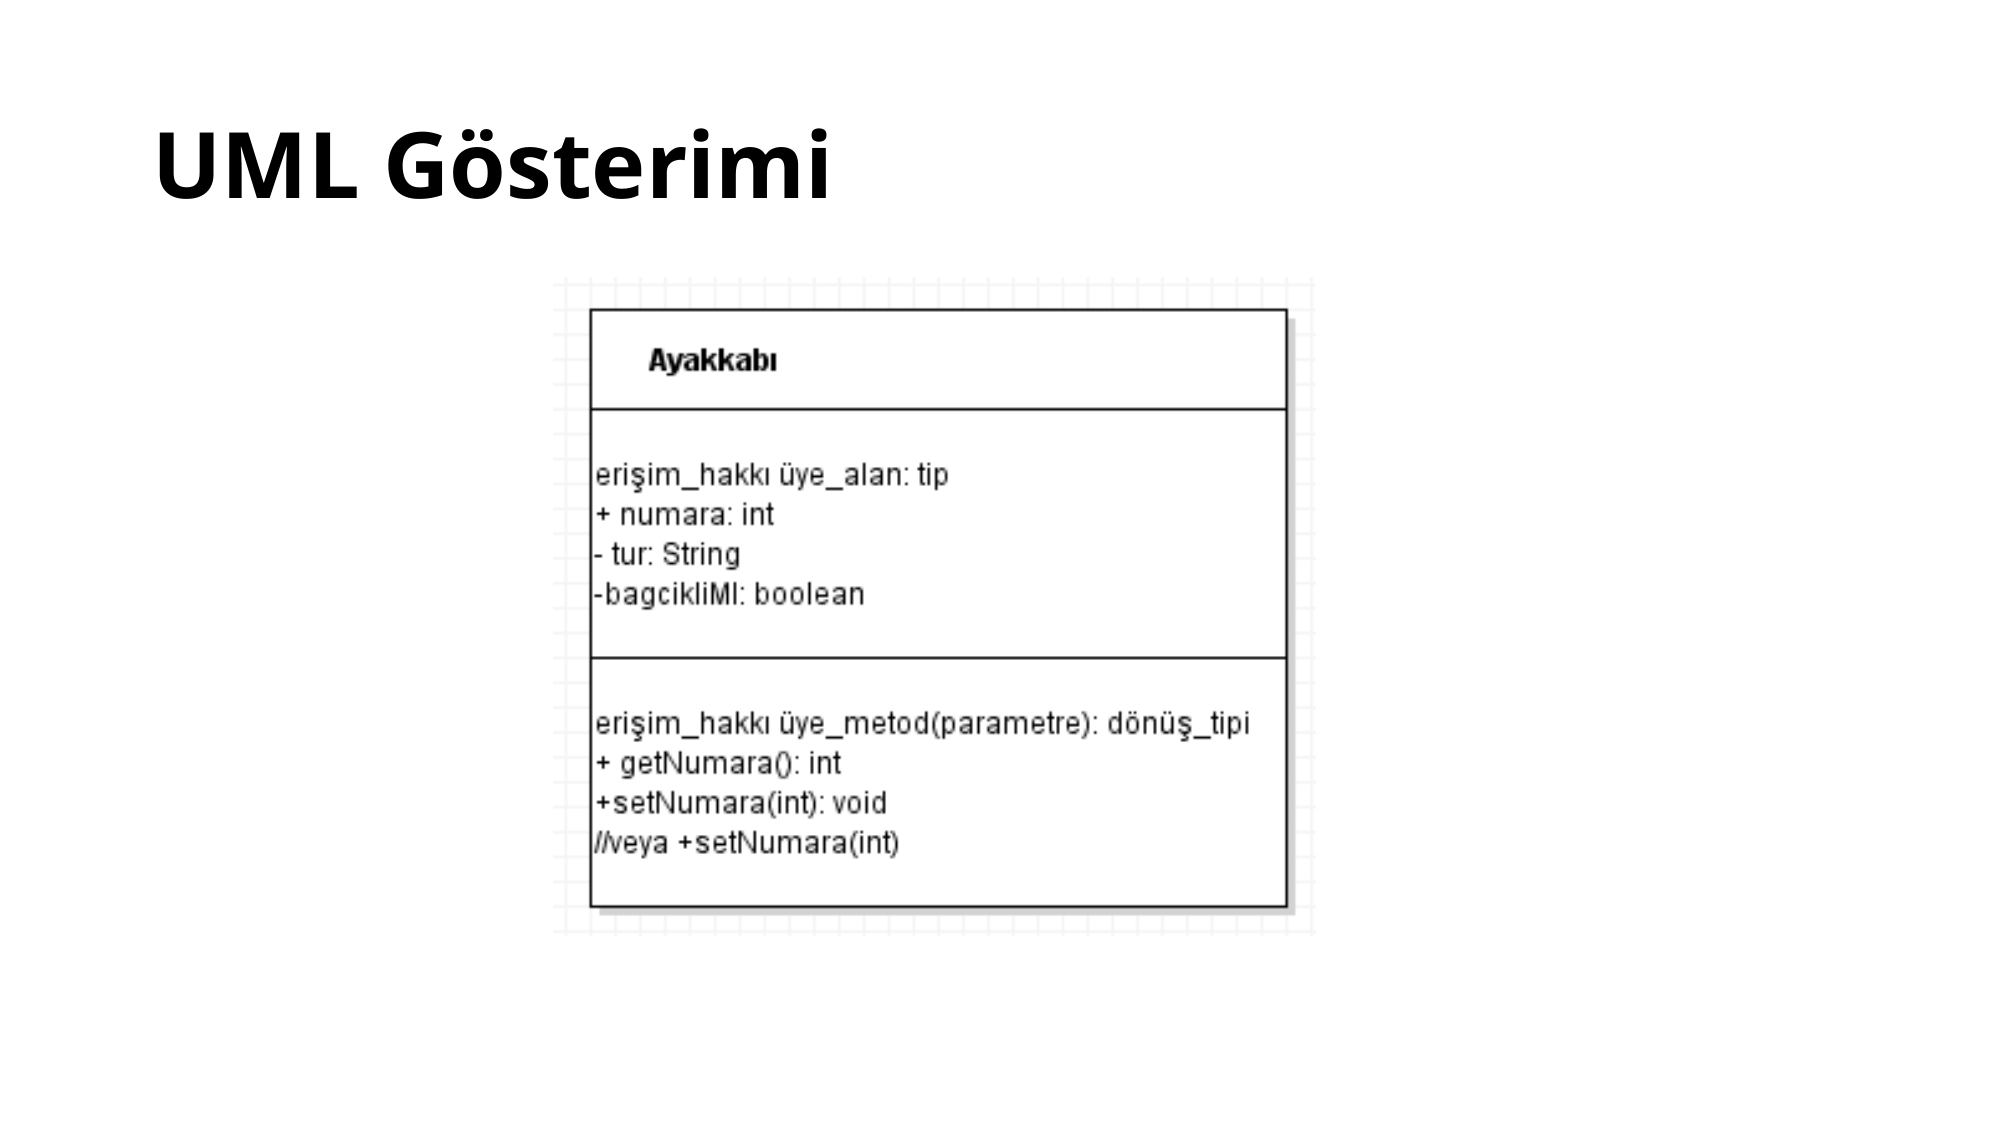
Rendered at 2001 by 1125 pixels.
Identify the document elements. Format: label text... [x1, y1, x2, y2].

title UML Gösterimi [137, 59, 1863, 278]
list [552, 277, 1316, 936]
